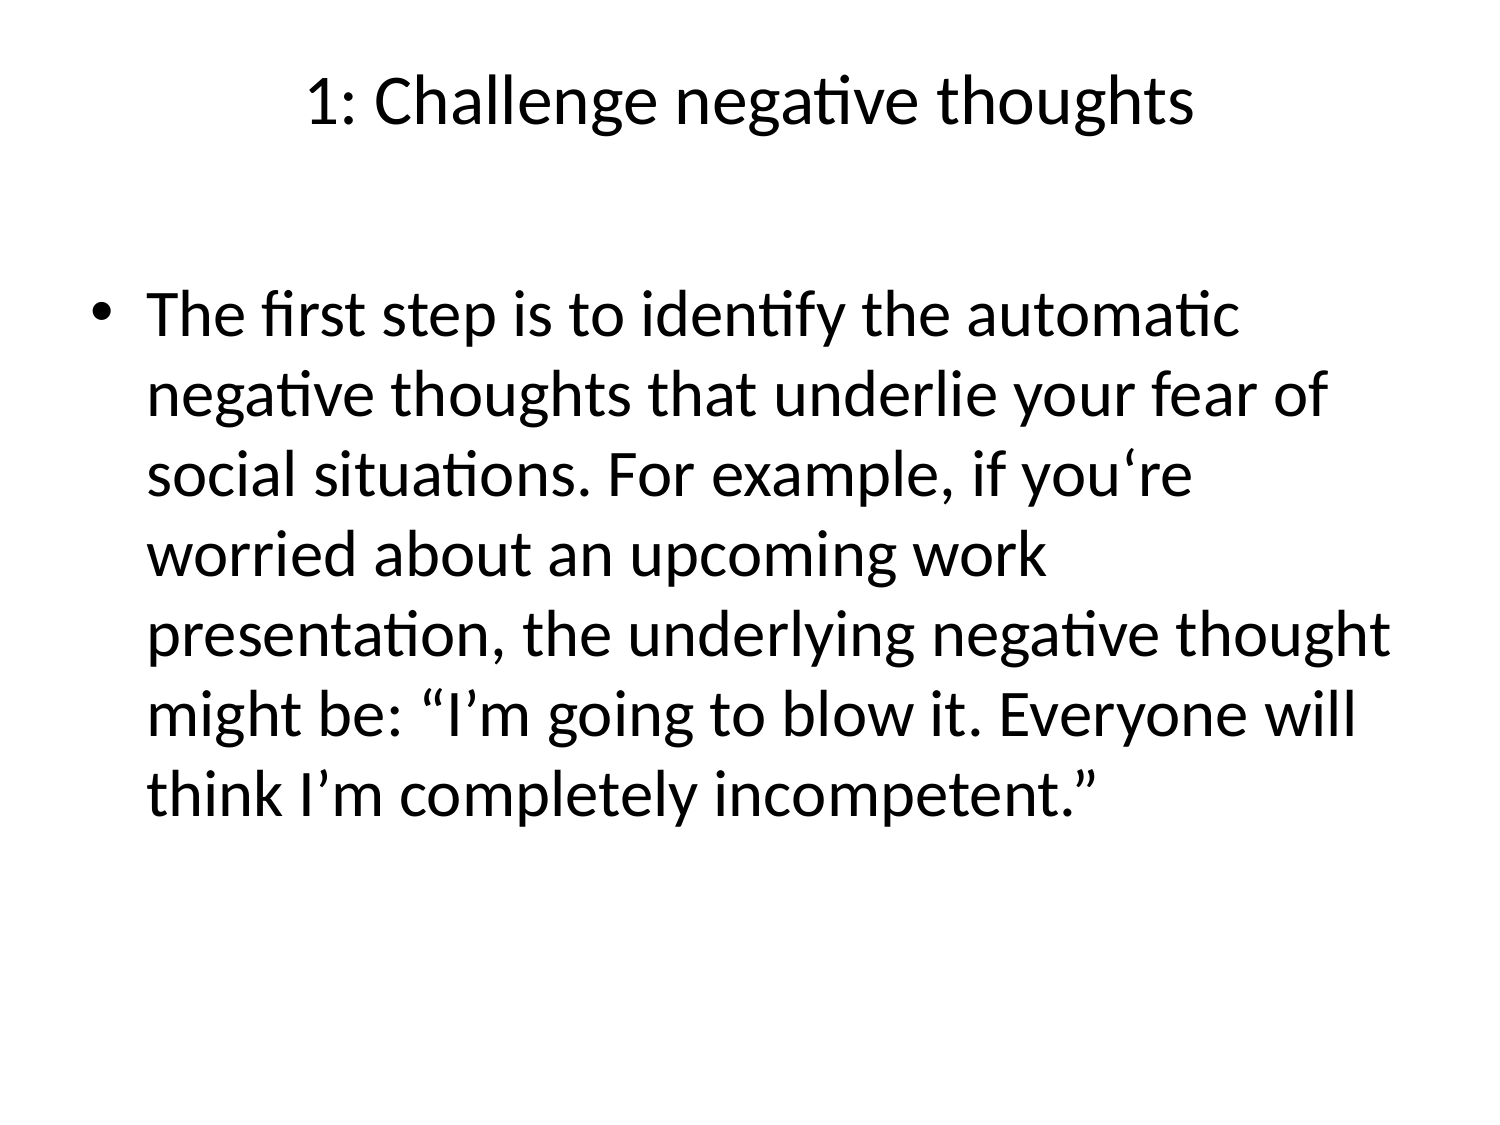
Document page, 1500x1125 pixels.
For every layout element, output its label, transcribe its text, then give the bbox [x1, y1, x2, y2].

title 1: Challenge negative thoughts [75, 45, 1425, 233]
list The first step is to identify the automatic negative thoughts that underlie your fear of social situations. For example, if you‘re worried about an upcoming work presentation, the underlying negative thought might be: “I’m going to blow it. Everyone will think I’m completely incompetent.” [75, 262, 1425, 1005]
